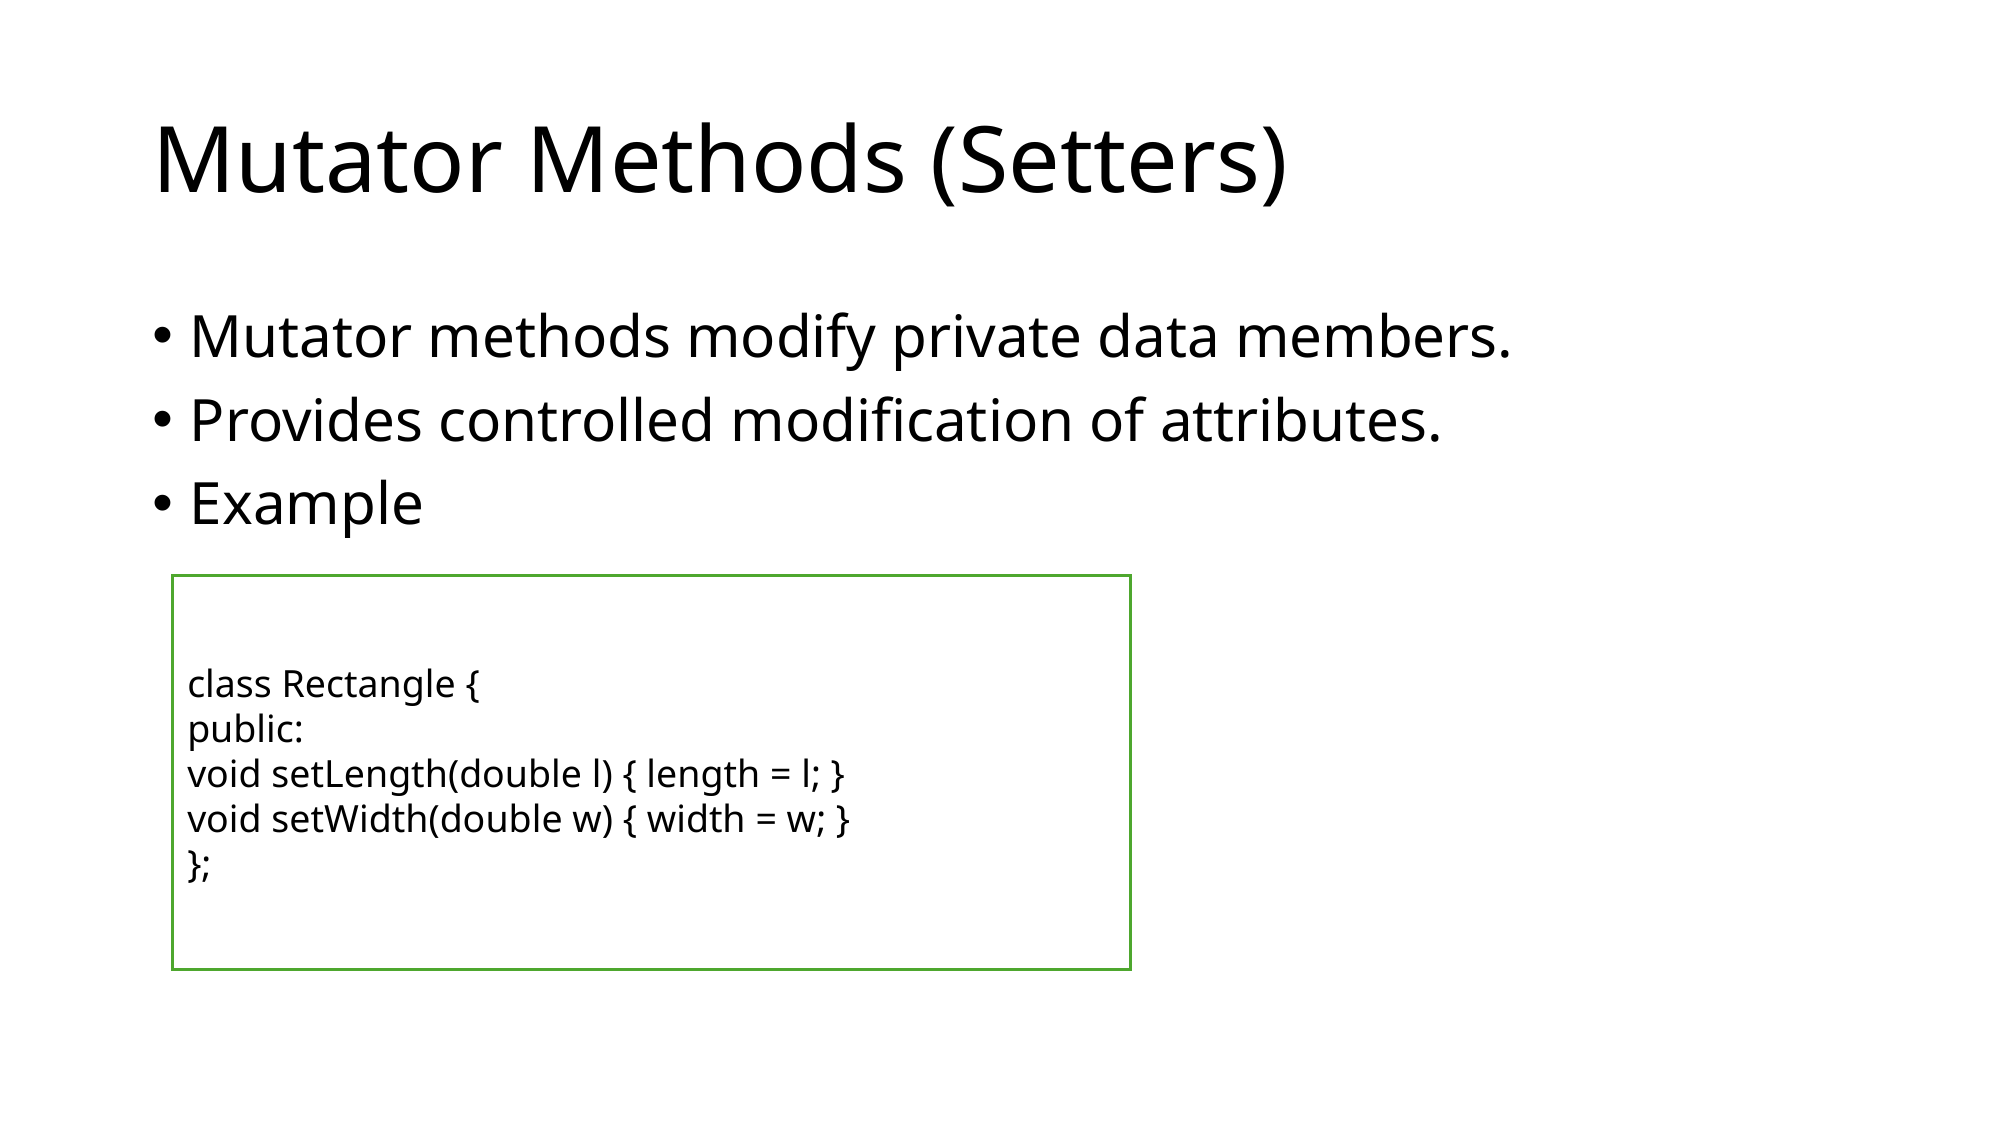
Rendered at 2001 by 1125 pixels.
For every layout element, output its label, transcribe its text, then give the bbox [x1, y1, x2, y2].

text_box class Rectangle { public: void setLength(double l) { length = l; } void setWidth(double w) { width = w; } }; [171, 574, 1132, 971]
title Mutator Methods (Setters) [137, 59, 1863, 278]
list Mutator methods modify private data members. Provides controlled modification of attributes. Example [137, 299, 1863, 1014]
